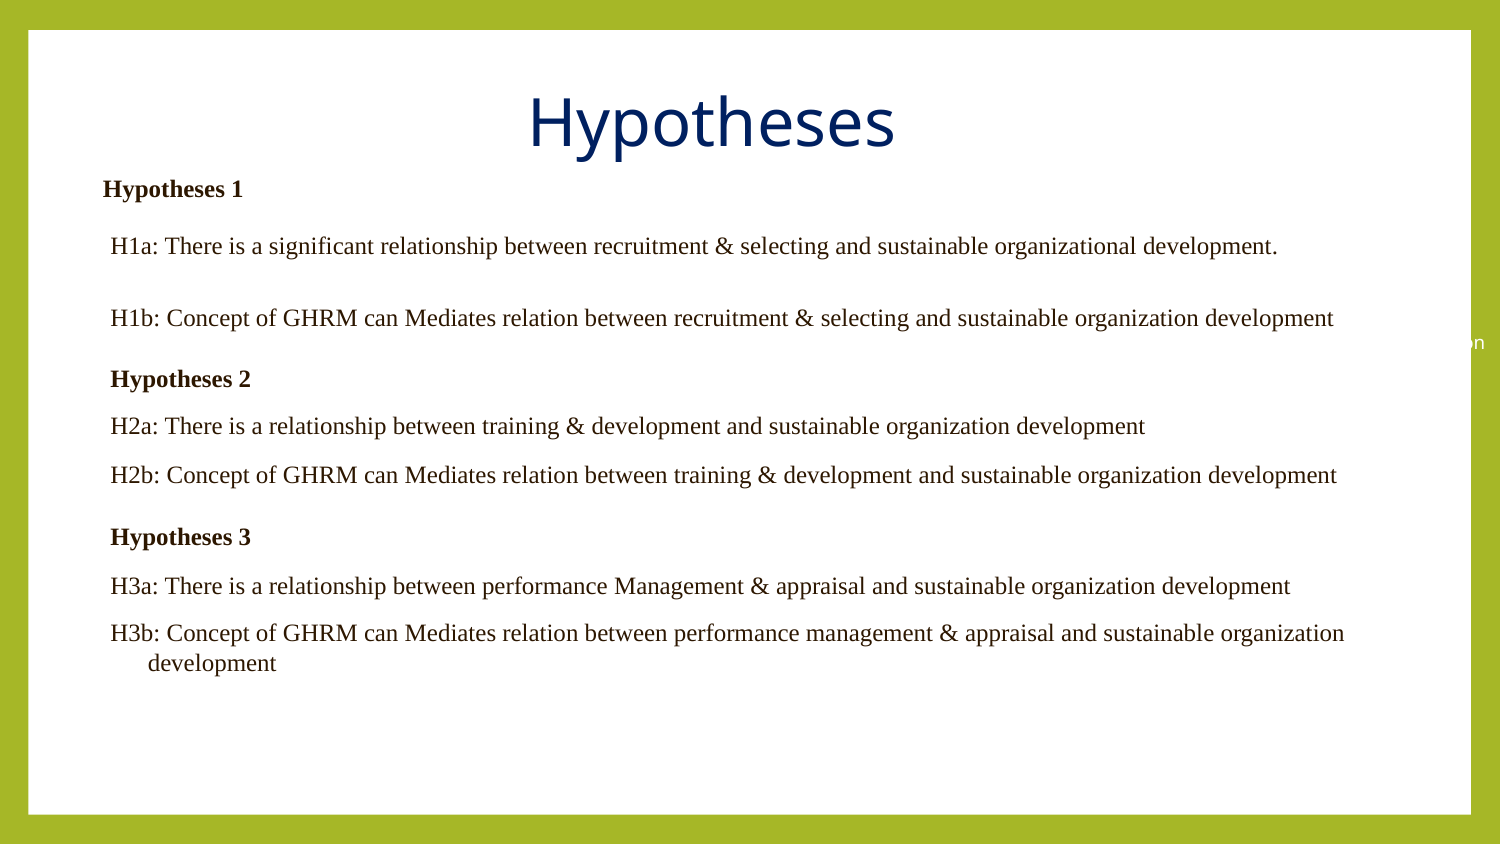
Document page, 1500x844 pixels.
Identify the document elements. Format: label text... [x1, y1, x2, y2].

list Hypotheses 1 H1a: There is a significant relationship between recruitment & selecting and sustainable organizational development. H1b: Concept of GHRM can Mediates relation between recruitment & selecting and sustainable organization development Hypotheses 2 H2a: There is a relationship between training & development and sustainable organization development H2b: Concept of GHRM can Mediates relation between training & development and sustainable organization development Hypotheses 3 H3a: There is a relationship between performance Management & appraisal and sustainable organization development H3b: Concept of GHRM can Mediates relation between performance management & appraisal and sustainable organization development [61, 166, 1452, 793]
text_box Organization CULTURE [1332, 325, 1500, 401]
list Hypotheses [203, 73, 1221, 167]
